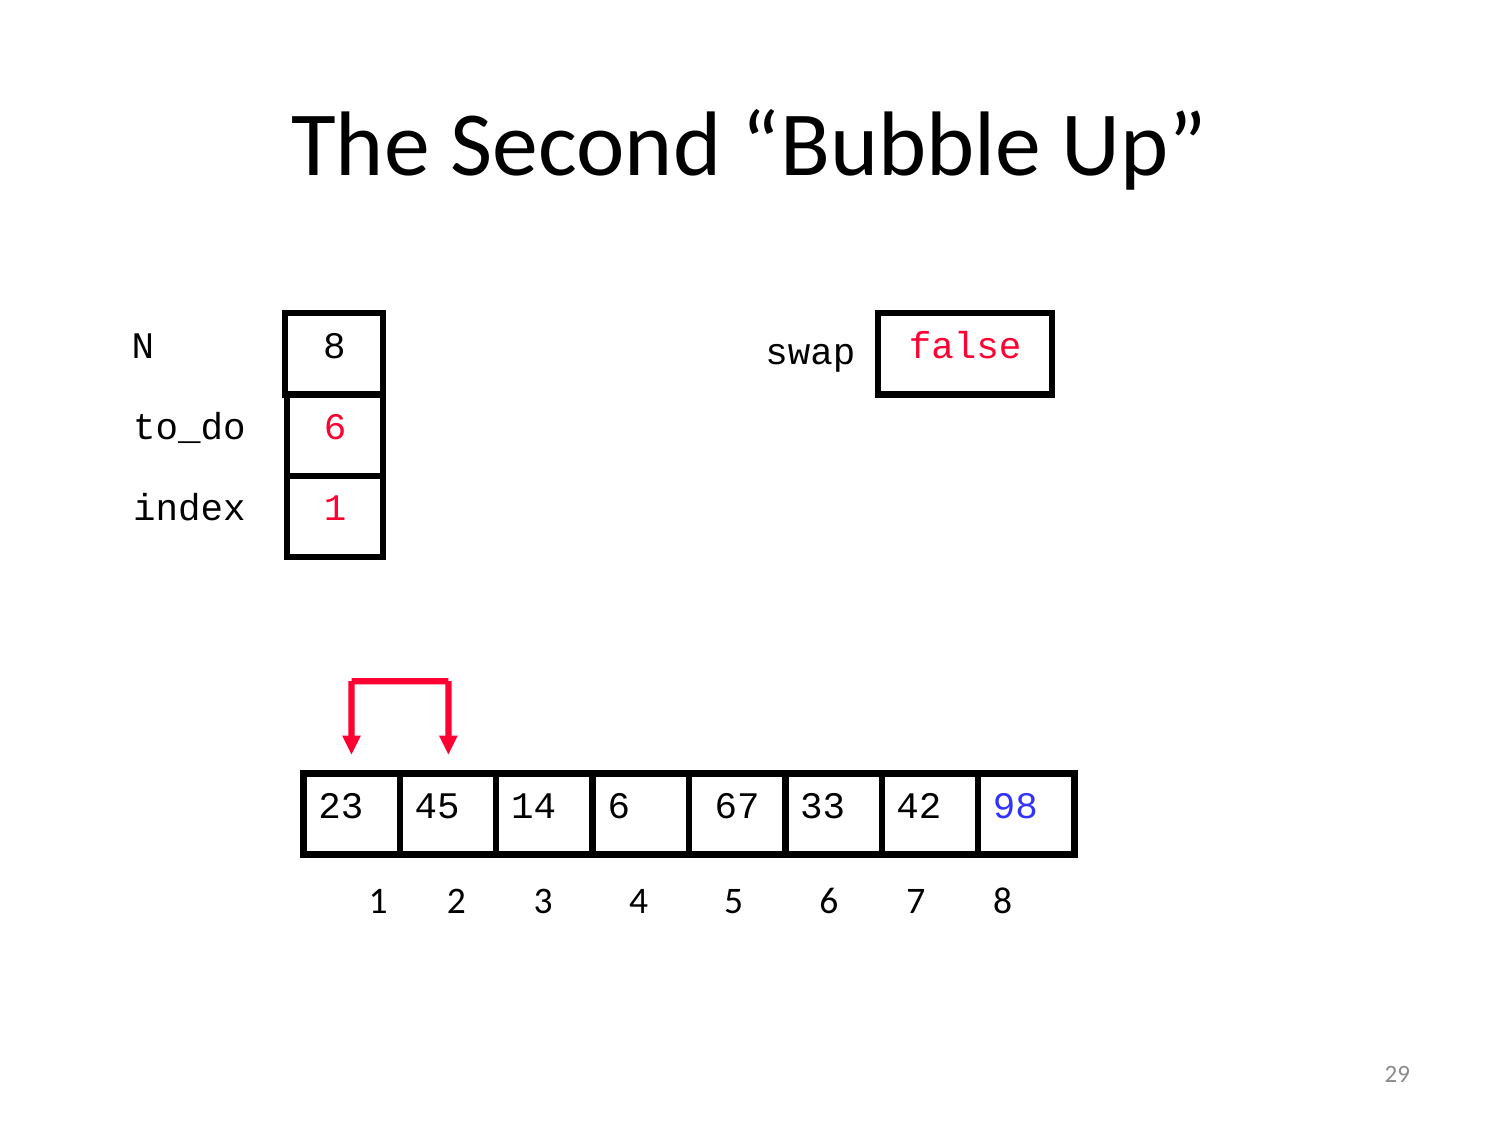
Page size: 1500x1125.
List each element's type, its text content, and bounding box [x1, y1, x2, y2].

text_box 33 [786, 773, 881, 855]
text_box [351, 680, 449, 755]
text_box 67 [688, 773, 786, 855]
text_box 6 [592, 773, 688, 855]
text_box 14 [497, 773, 592, 855]
text_box swap [750, 319, 877, 380]
text_box 8 [285, 313, 384, 395]
text_box to_do [118, 394, 261, 455]
text_box 1 [286, 475, 384, 557]
text_box index [118, 475, 261, 536]
text_box false [877, 313, 1053, 395]
text_box 1 2 3 4 5 6 7 8 [353, 868, 1029, 928]
text_box 45 [400, 773, 497, 855]
text_box 98 [978, 773, 1075, 855]
title The Second “Bubble Up” [75, 45, 1425, 233]
text_box N [116, 313, 260, 373]
text_box 42 [881, 773, 978, 855]
text_box 23 [303, 773, 400, 855]
slide_number 29 [1074, 1042, 1425, 1103]
text_box 6 [286, 395, 384, 475]
